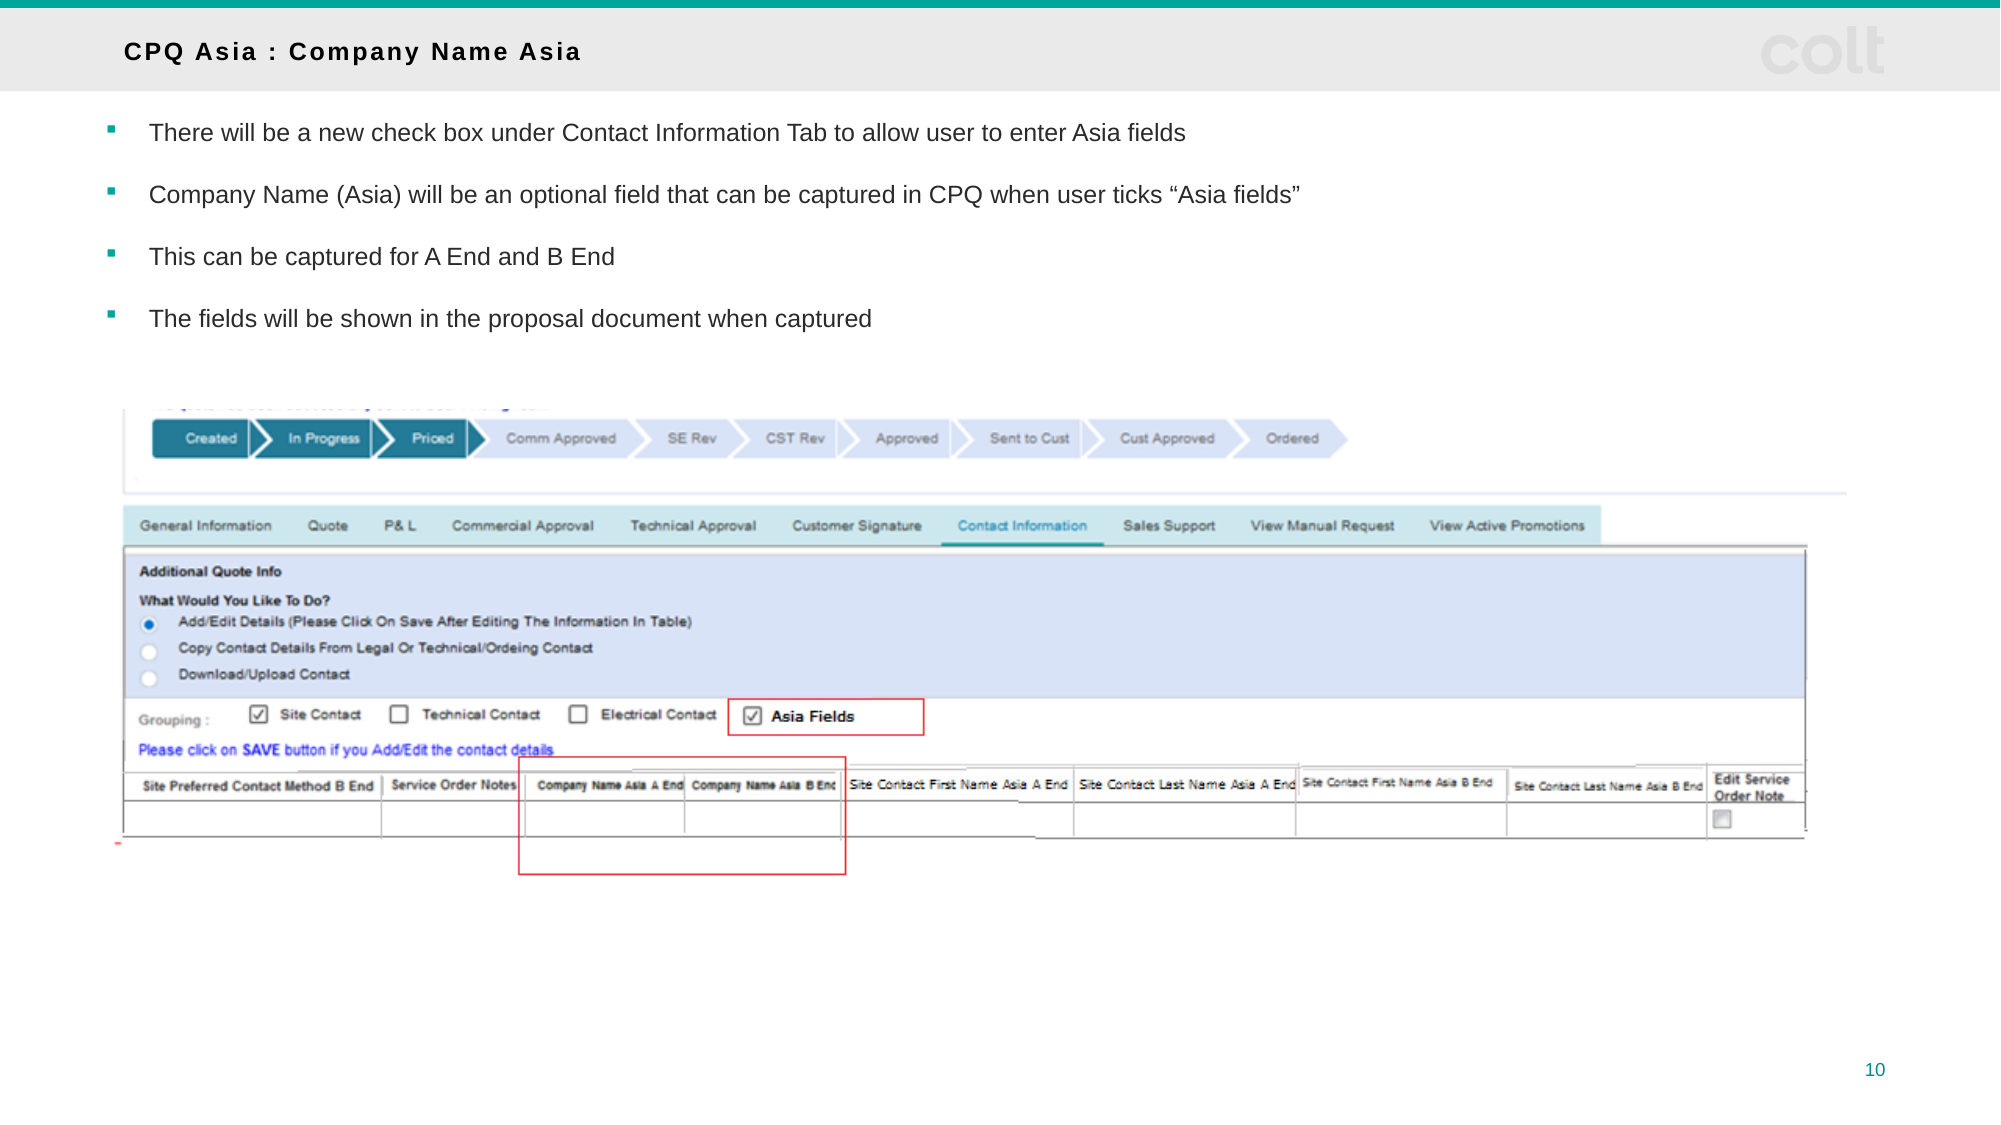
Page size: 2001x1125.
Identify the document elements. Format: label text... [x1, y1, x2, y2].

title CPQ Asia : Company Name Asia [0, 8, 2000, 92]
slide_number 10 [1821, 1059, 1886, 1080]
list There will be a new check box under Contact Information Tab to allow user to enter Asia fields Company Name (Asia) will be an optional field that can be captured in CPQ when user ticks “Asia fields” This can be captured for A End and B End The fields will be shown in the proposal document when captured [93, 119, 1882, 382]
picture [112, 409, 1848, 939]
